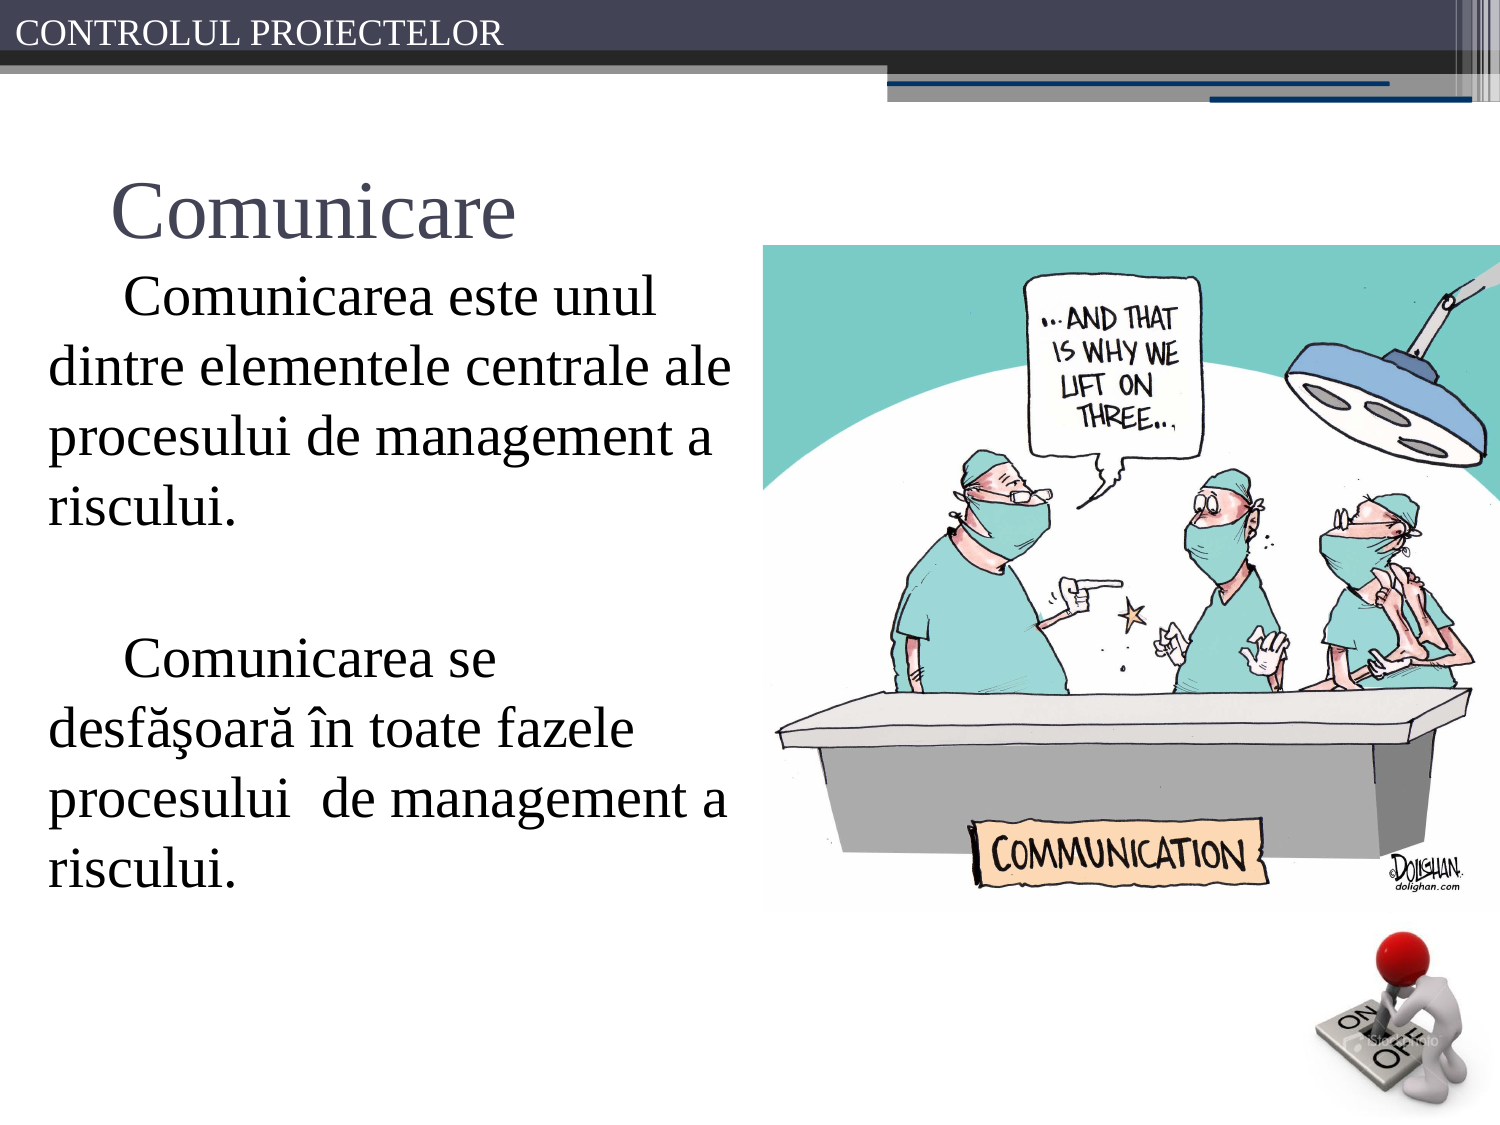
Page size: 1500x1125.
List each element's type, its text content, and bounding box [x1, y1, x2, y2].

title Comunicare [75, 117, 1425, 293]
list Comunicarea este unul dintre elementele centrale ale procesului de management a riscului. Comunicarea se desfăşoară în toate fazele procesului de management a riscului. [33, 229, 753, 1004]
text_box [762, 245, 1500, 913]
picture [1297, 922, 1500, 1125]
